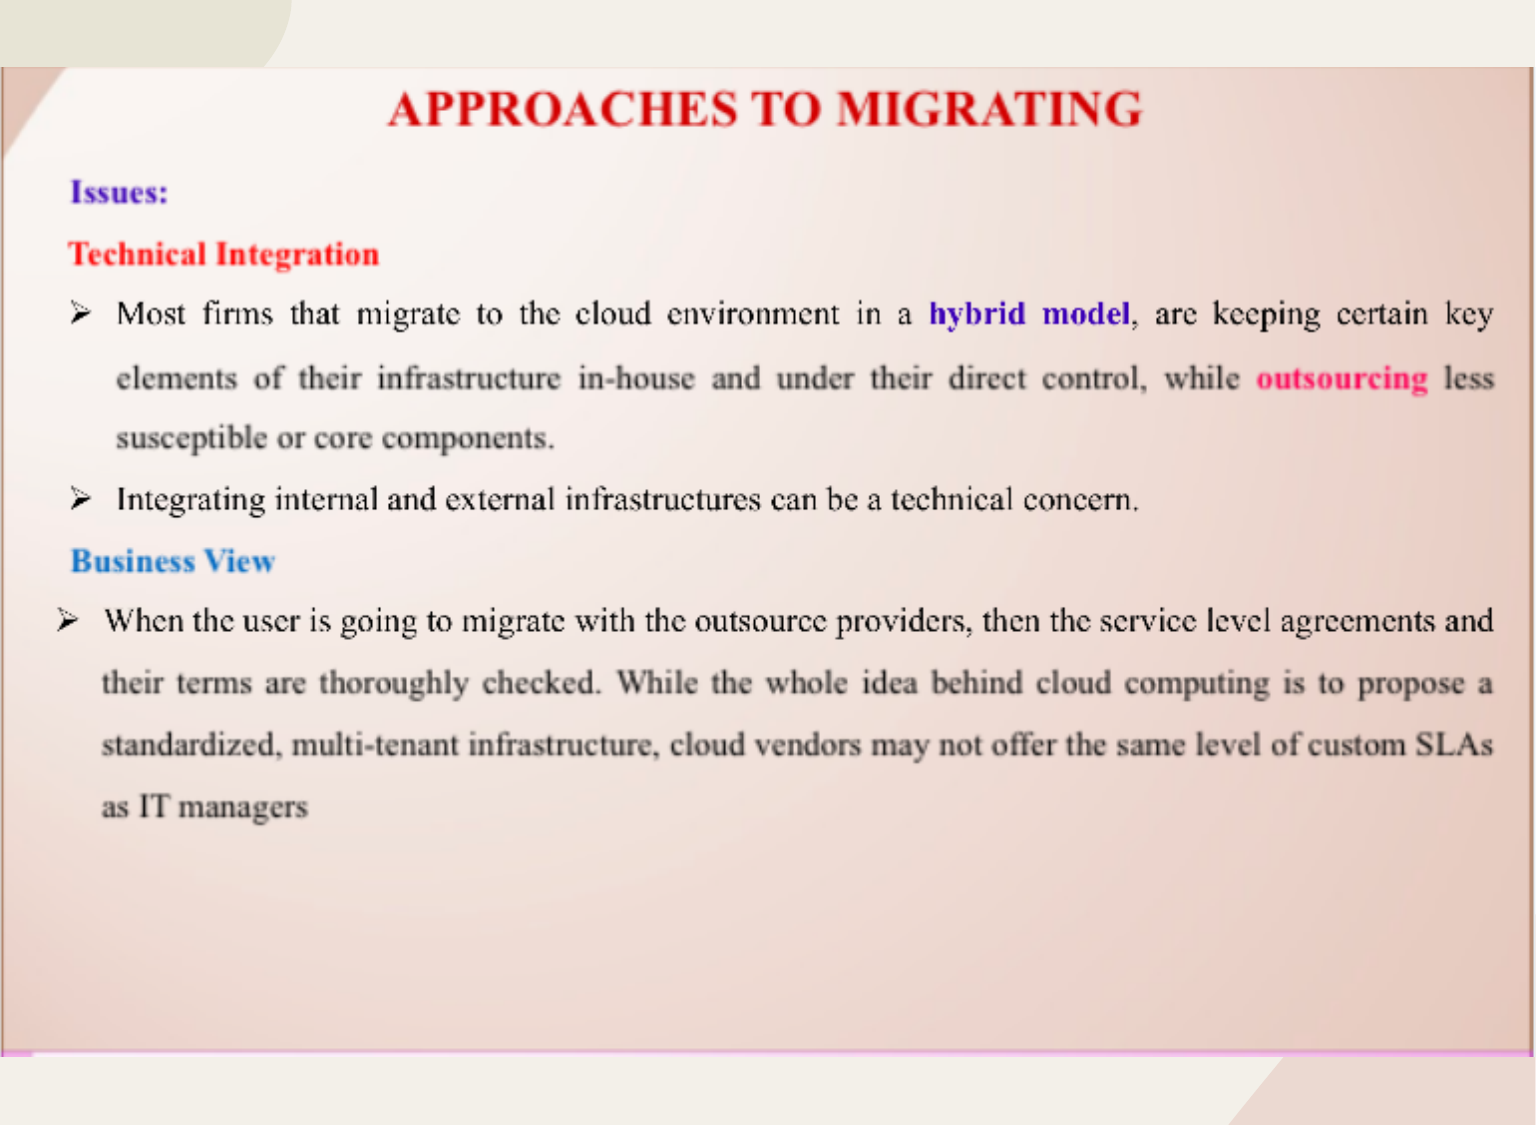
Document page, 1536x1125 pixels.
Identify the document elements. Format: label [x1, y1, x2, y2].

picture [0, 67, 1536, 1058]
